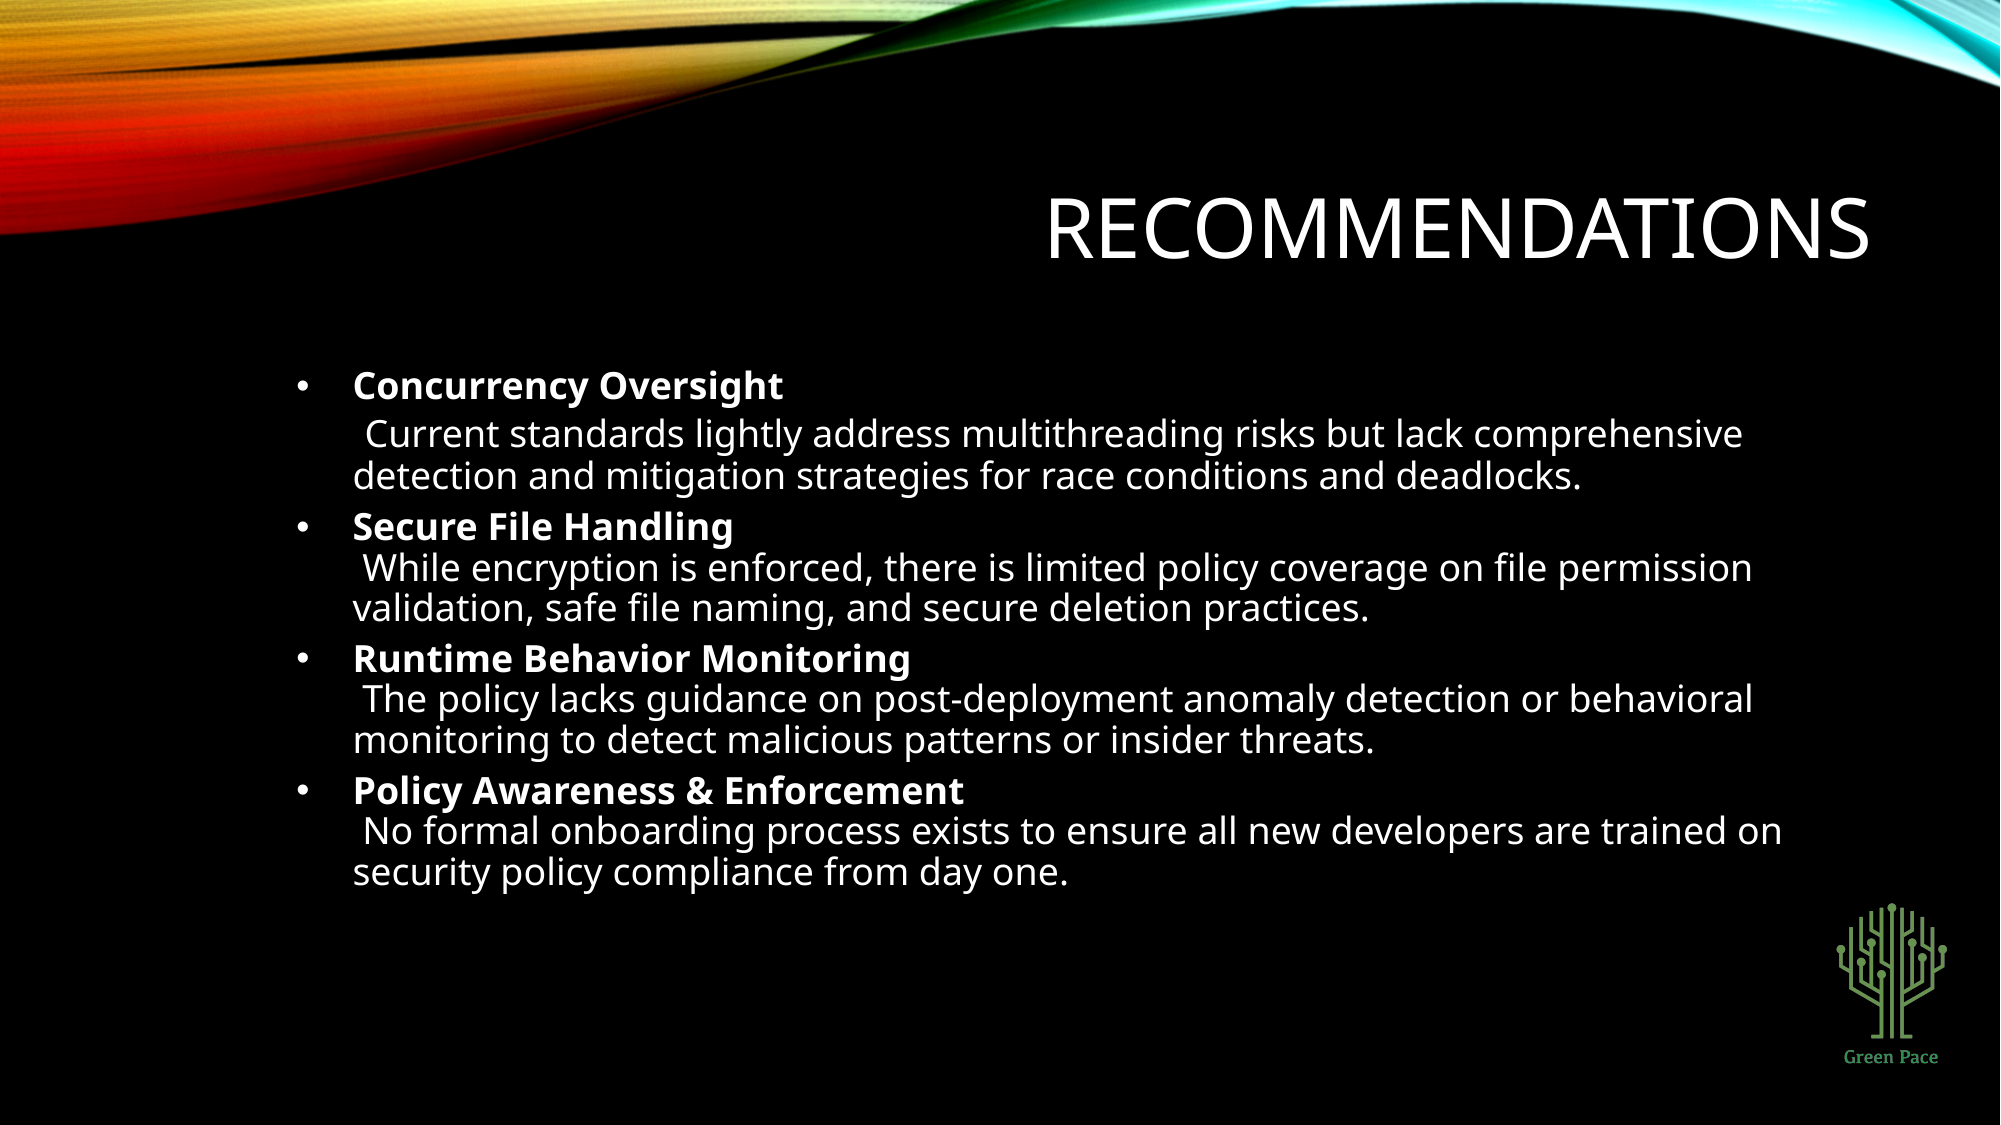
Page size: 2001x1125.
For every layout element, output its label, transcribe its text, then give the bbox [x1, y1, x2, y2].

picture [1817, 892, 1964, 1082]
picture [0, 0, 2000, 237]
list Concurrency Oversight Current standards lightly address multithreading risks but lack comprehensive detection and mitigation strategies for race conditions and deadlocks. Secure File Handling While encryption is enforced, there is limited policy coverage on file permission validation, safe file naming, and secure deletion practices. Runtime Behavior Monitoring The policy lacks guidance on post-deployment anomaly detection or behavioral monitoring to detect malicious patterns or insider threats. Policy Awareness & Enforcement No formal onboarding process exists to ensure all new developers are trained on security policy compliance from day one. [112, 360, 1888, 1021]
title RECOMMENDATIONS [474, 125, 1888, 338]
